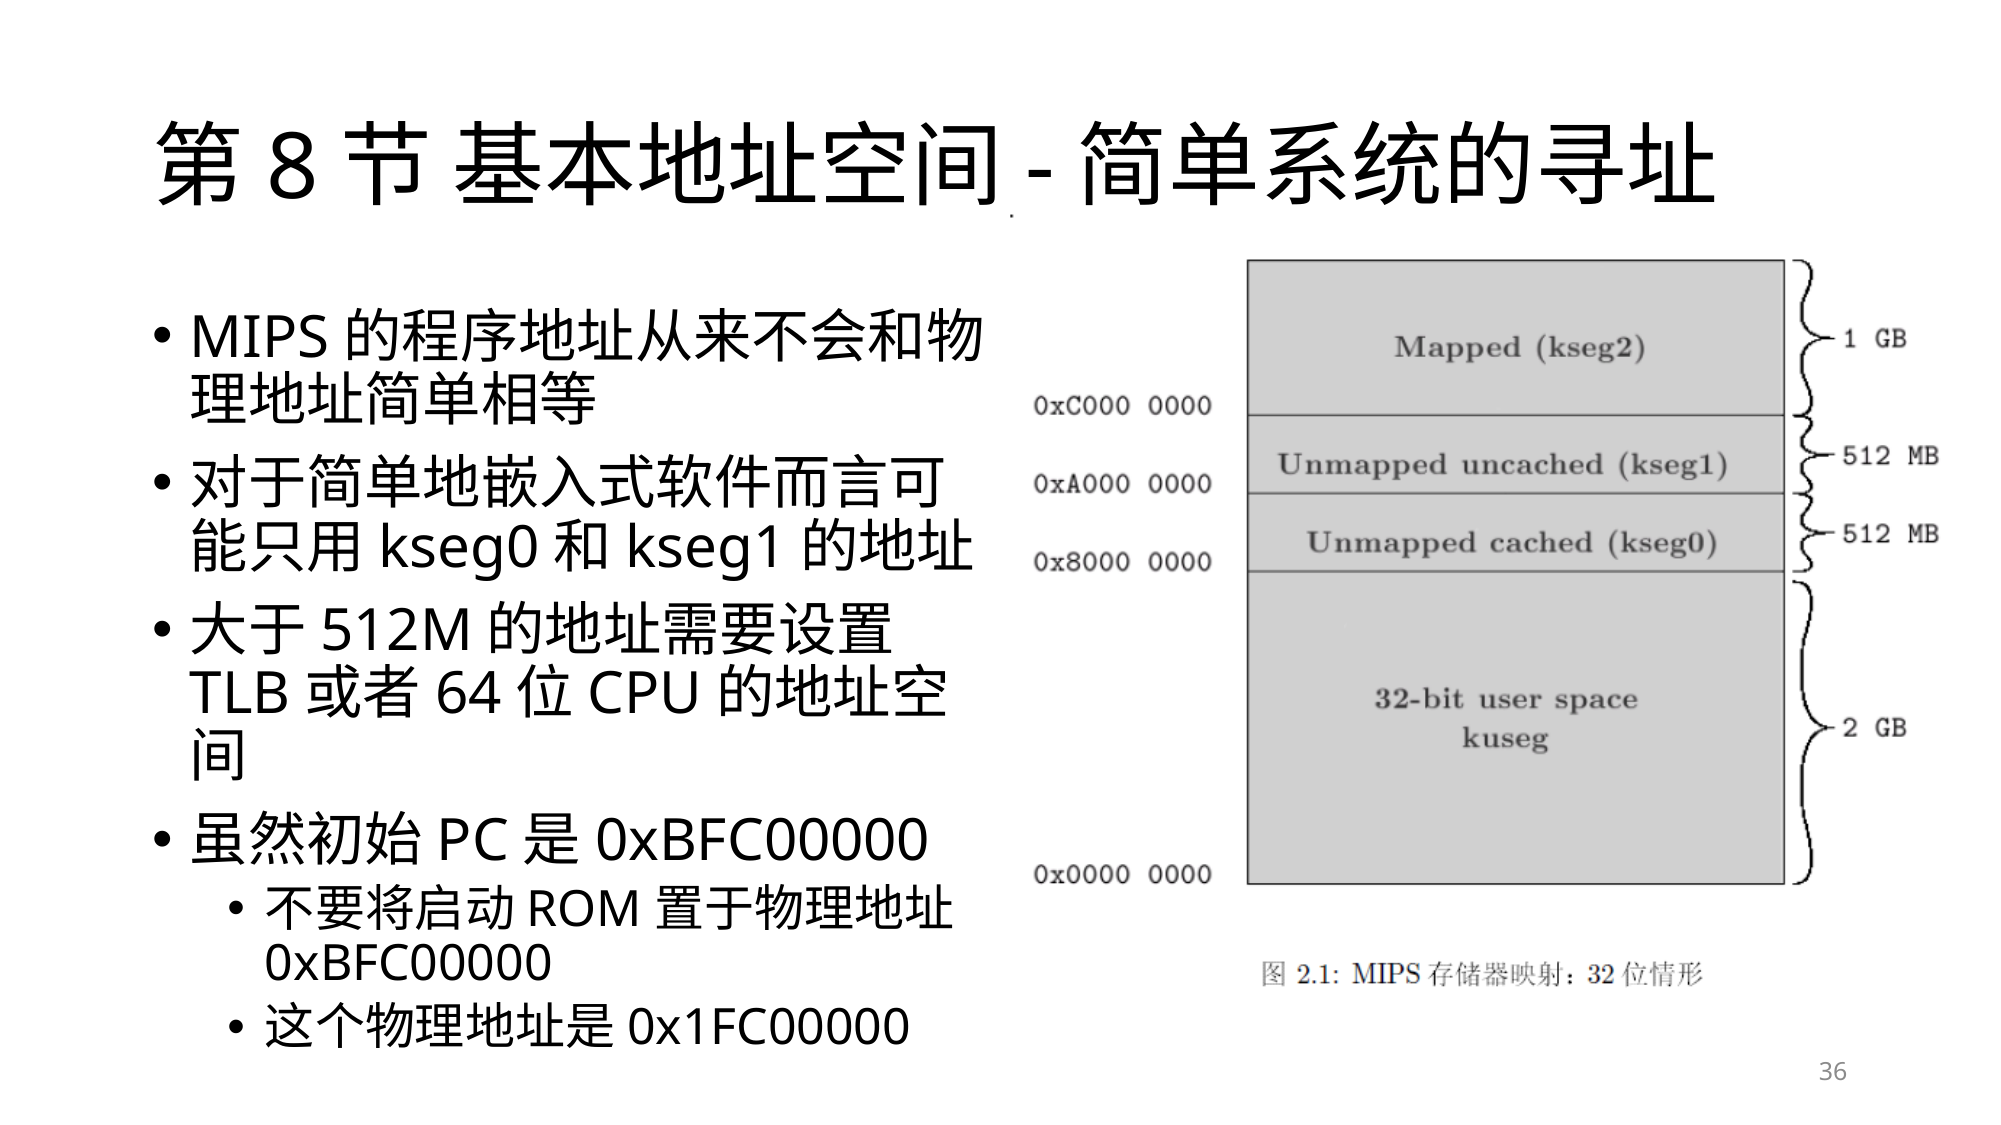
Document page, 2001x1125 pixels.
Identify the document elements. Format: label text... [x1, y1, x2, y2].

list MIPS的程序地址从来不会和物理地址简单相等 对于简单地嵌入式软件而言可能只用kseg0和kseg1的地址 大于512M的地址需要设置TLB或者64位CPU的地址空间 虽然初始PC是0xBFC00000 不要将启动ROM置于物理地址0xBFC00000 这个物理地址是0x1FC00000 [137, 299, 999, 1014]
picture [999, 209, 1984, 1014]
title 第8节 基本地址空间-简单系统的寻址 [137, 59, 1863, 278]
slide_number 36 [1412, 1042, 1863, 1103]
